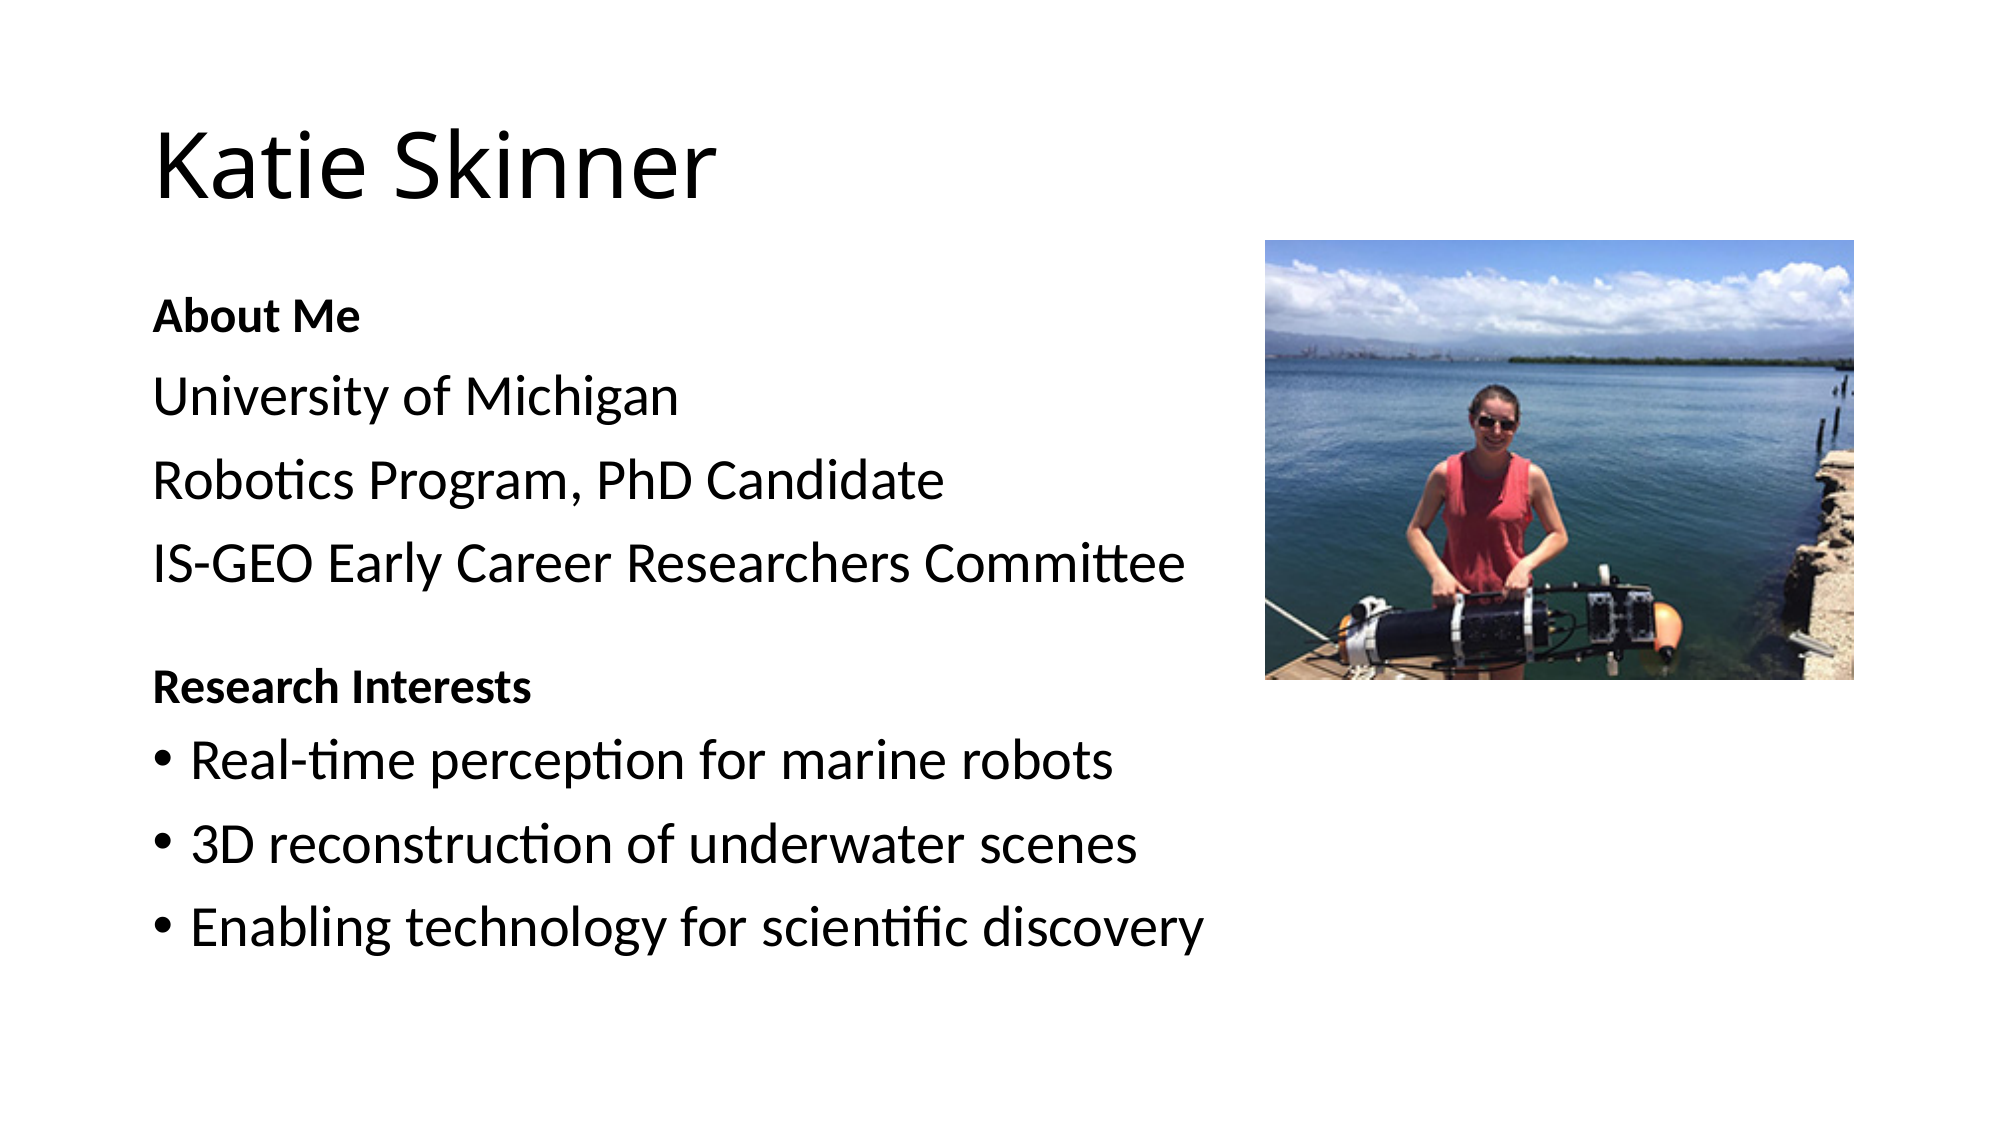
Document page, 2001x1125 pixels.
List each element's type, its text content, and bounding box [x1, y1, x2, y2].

list Research Interests [137, 636, 988, 721]
list University of Michigan Robotics Program, PhD Candidate IS-GEO Early Career Researchers Committee [137, 357, 1264, 624]
list Real-time perception for marine robots 3D reconstruction of underwater scenes Enabling technology for scientific discovery [137, 721, 1566, 983]
title Katie Skinner [137, 59, 1863, 278]
picture [1264, 240, 1854, 680]
list About Me [137, 271, 984, 351]
